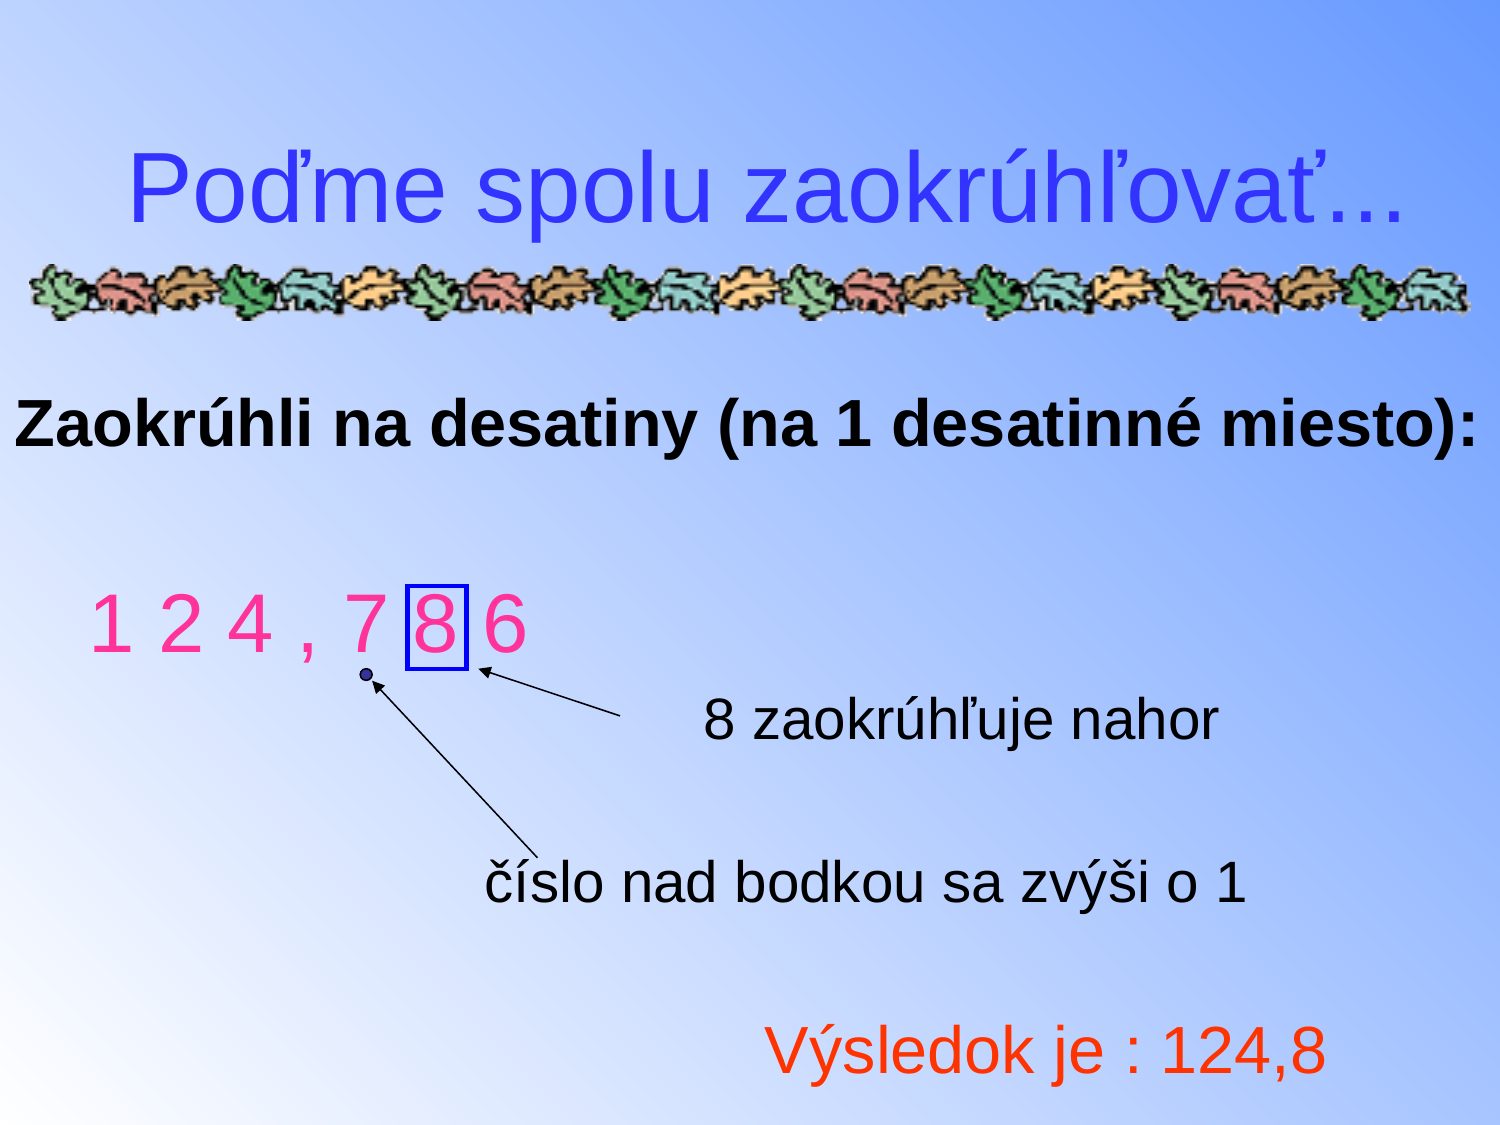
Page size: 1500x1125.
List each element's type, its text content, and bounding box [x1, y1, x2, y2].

text_box [372, 680, 538, 858]
text_box [407, 586, 467, 669]
text_box Výsledok je : 124,8 [749, 999, 1500, 1095]
text_box [478, 666, 621, 716]
text_box Poďme spolu zaokrúhľovať... [100, 90, 1435, 250]
text_box [360, 668, 373, 681]
picture [29, 264, 1471, 321]
text_box Zaokrúhli na desatiny (na 1 desatinné miesto): 1 2 4 , 7 8 6 8 zaokrúhľuje nahor číslo nad bodkou sa zvýši o 1 [0, 278, 1500, 964]
